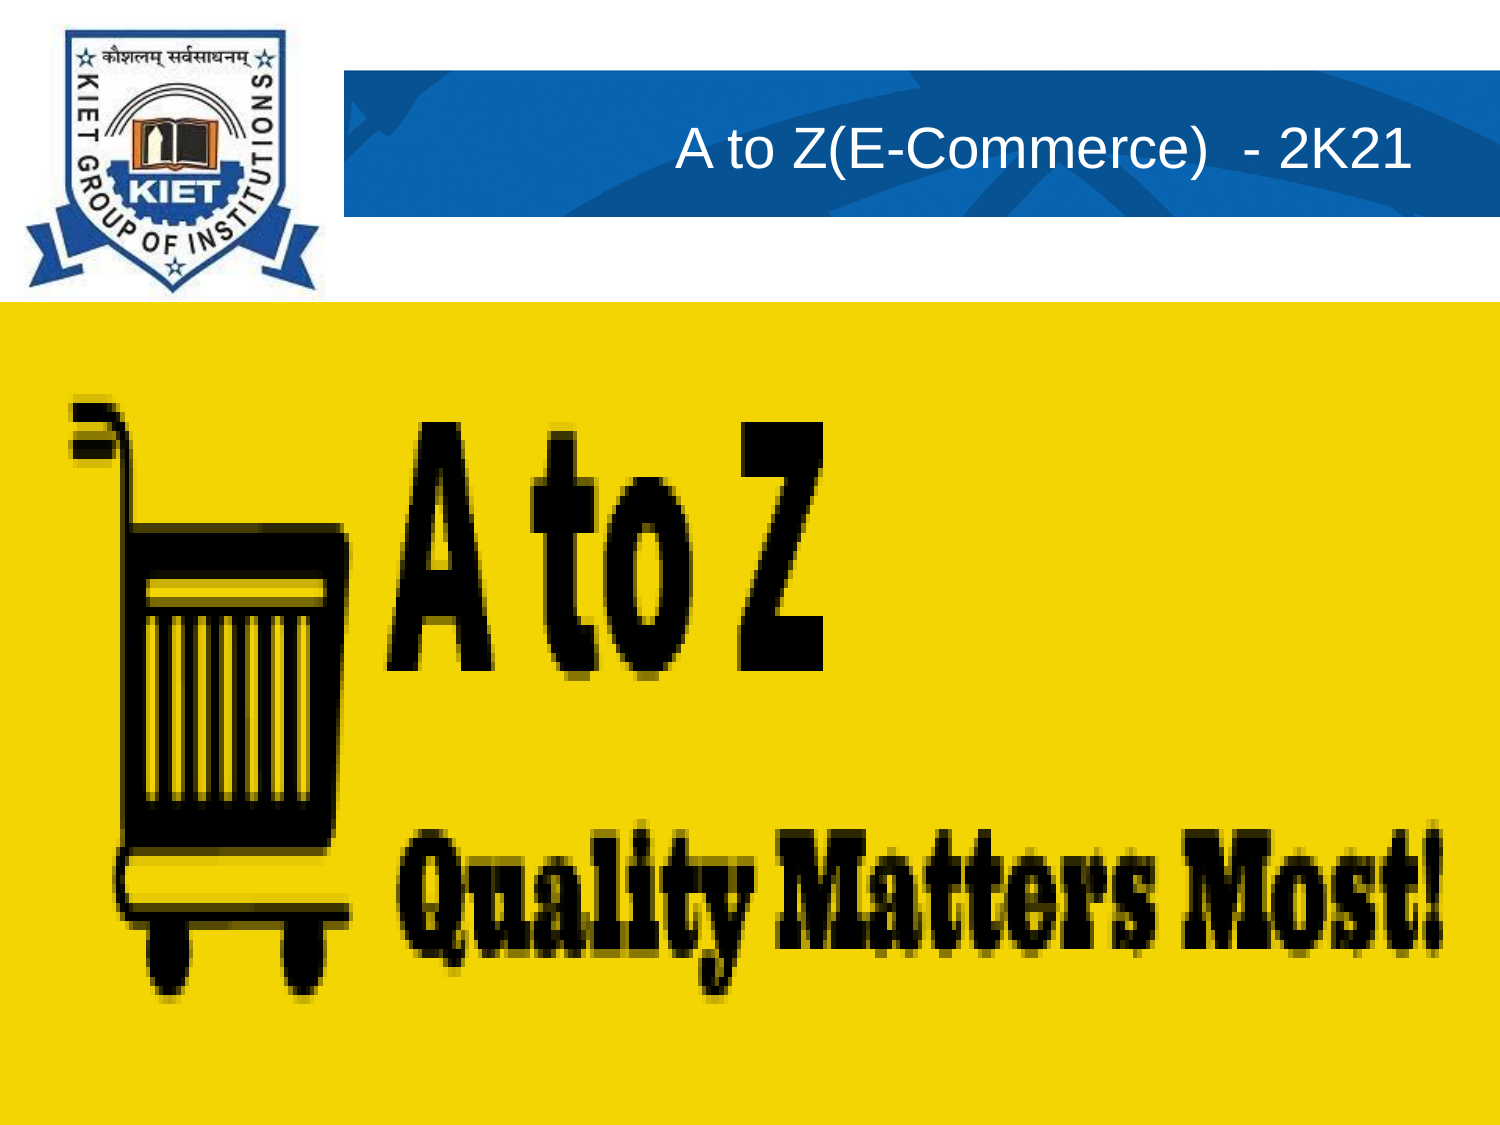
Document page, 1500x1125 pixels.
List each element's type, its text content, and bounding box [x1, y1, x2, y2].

picture [0, 302, 1500, 1125]
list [0, 0, 345, 301]
title A to Z(E-Commerce) - 2K21 [348, 94, 1447, 195]
picture [345, 70, 1500, 217]
